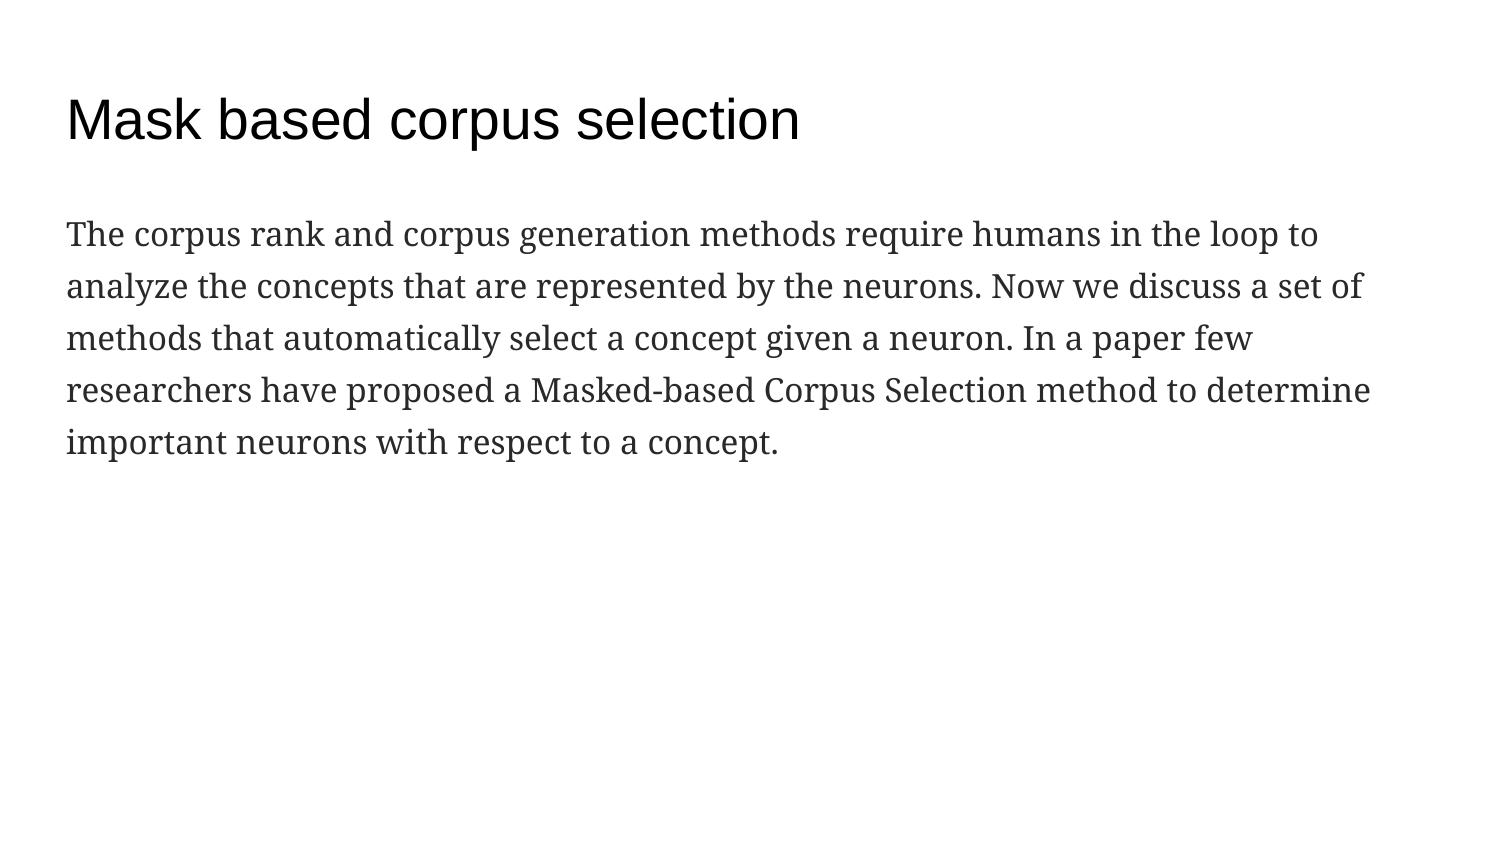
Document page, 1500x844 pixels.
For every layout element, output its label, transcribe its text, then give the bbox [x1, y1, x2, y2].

title Mask based corpus selection [51, 72, 1449, 167]
list The corpus rank and corpus generation methods require humans in the loop to analyze the concepts that are represented by the neurons. Now we discuss a set of methods that automatically select a concept given a neuron. In a paper few researchers have proposed a Masked-based Corpus Selection method to determine important neurons with respect to a concept. [51, 189, 1449, 750]
